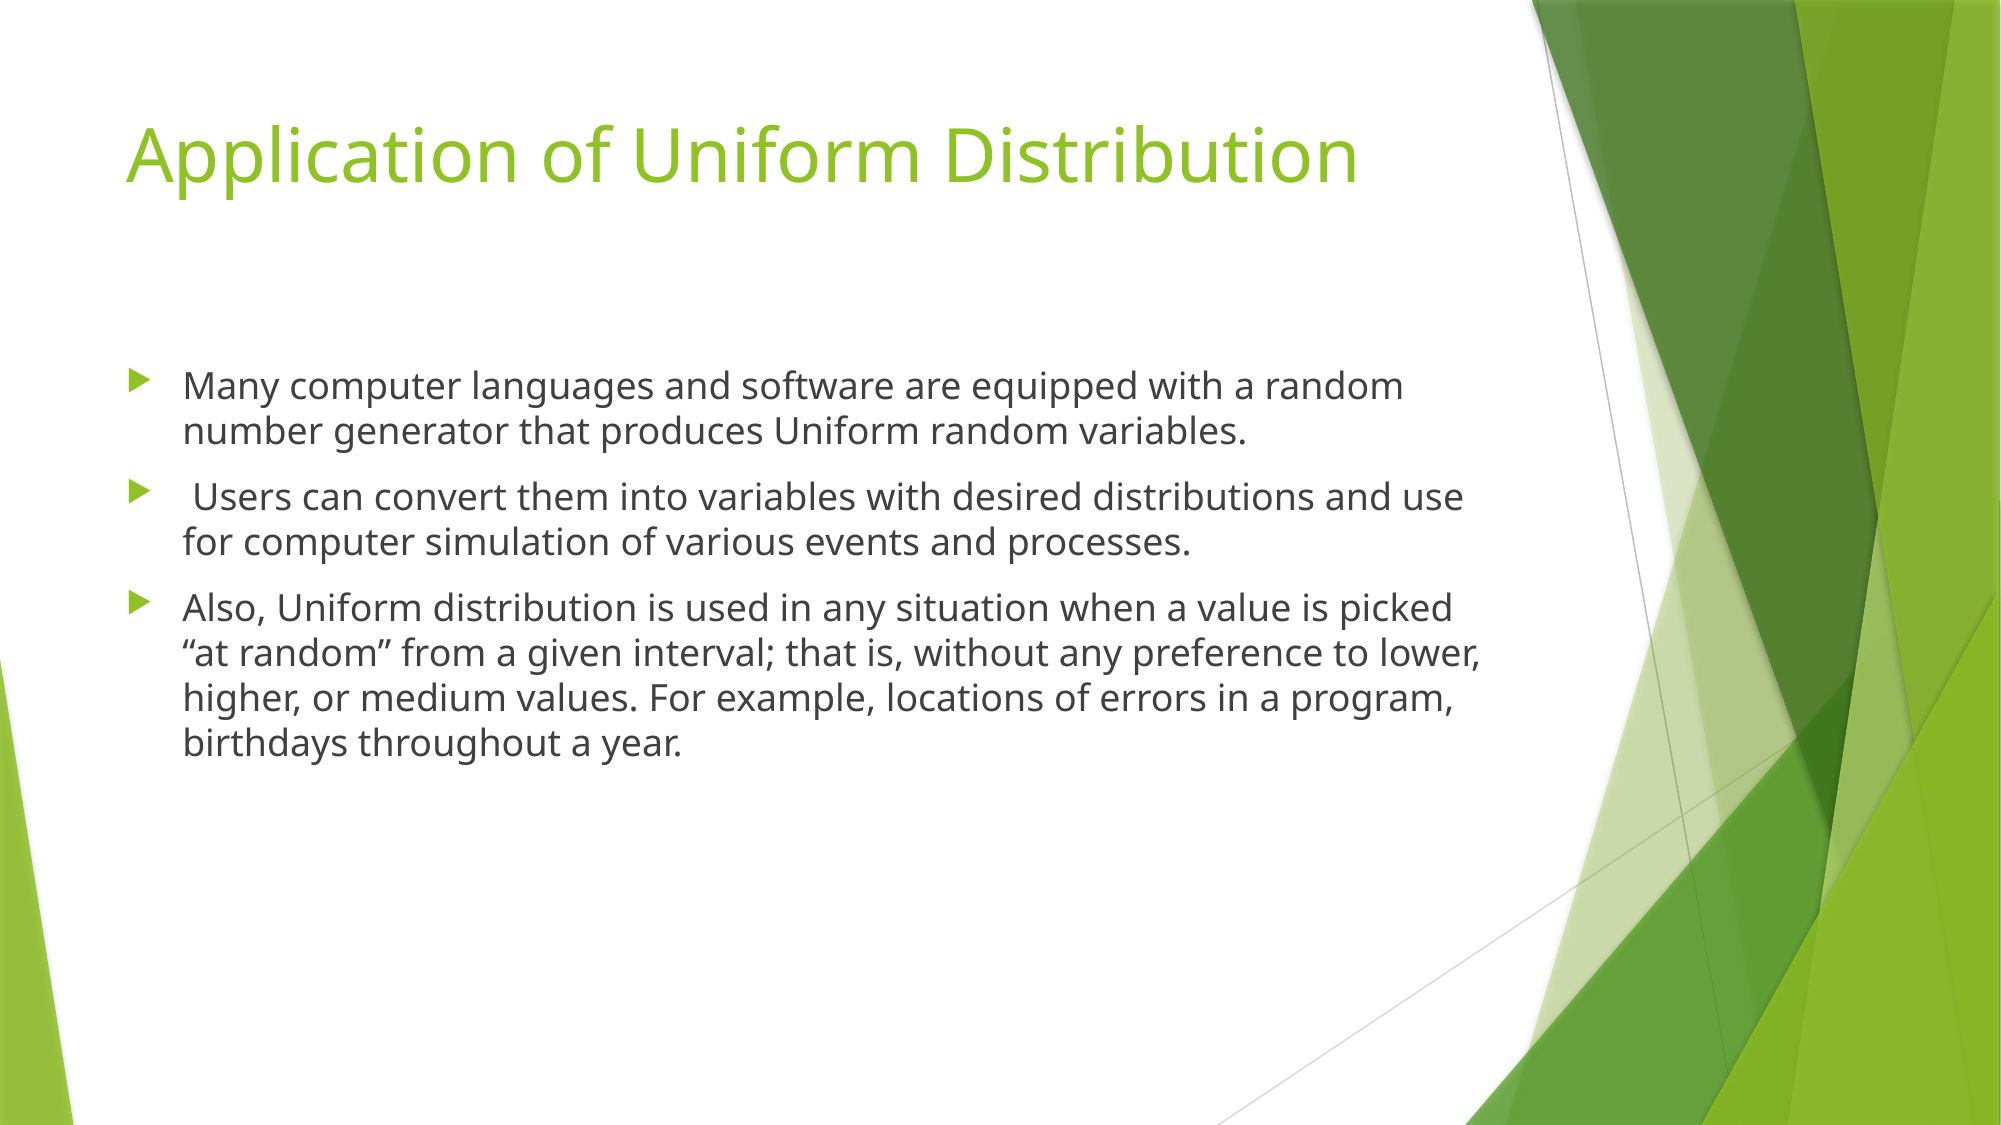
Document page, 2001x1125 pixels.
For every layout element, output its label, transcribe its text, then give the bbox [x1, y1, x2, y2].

title Application of Uniform Distribution [111, 99, 1522, 317]
list Many computer languages and software are equipped with a random number generator that produces Uniform random variables. Users can convert them into variables with desired distributions and use for computer simulation of various events and processes. Also, Uniform distribution is used in any situation when a value is picked “at random” from a given interval; that is, without any preference to lower, higher, or medium values. For example, locations of errors in a program, birthdays throughout a year. [111, 354, 1522, 992]
